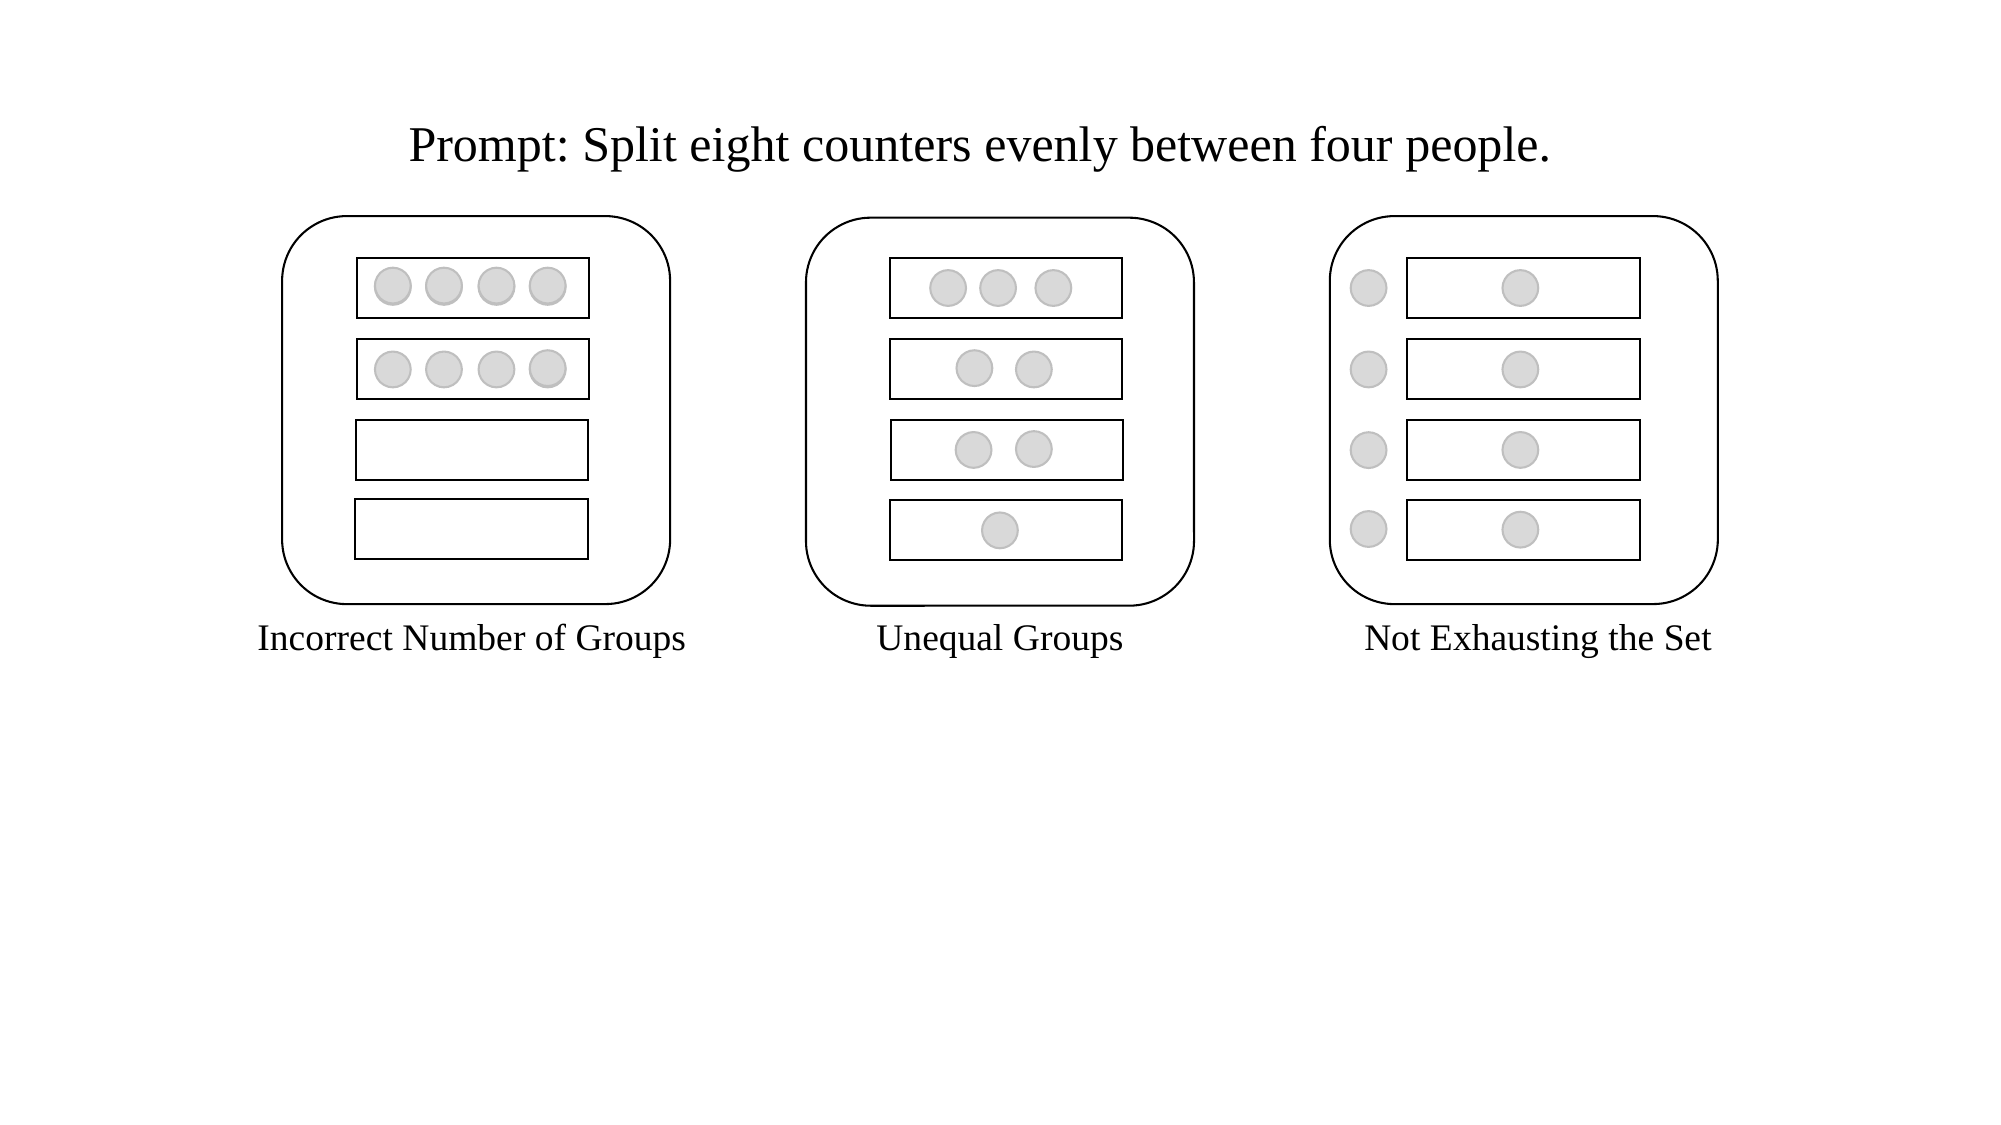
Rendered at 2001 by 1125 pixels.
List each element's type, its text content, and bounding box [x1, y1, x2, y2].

text_box [356, 257, 590, 319]
text_box [890, 419, 1124, 481]
text_box [1406, 338, 1641, 400]
text_box [281, 215, 672, 605]
text_box Incorrect Number of Groups [237, 605, 706, 666]
text_box [1349, 350, 1388, 389]
text_box [804, 216, 1196, 605]
text_box Not Exhausting the Set [1304, 605, 1773, 666]
text_box [1349, 431, 1388, 470]
text_box [356, 338, 590, 400]
text_box [1406, 499, 1641, 561]
text_box Unequal Groups [776, 605, 1224, 666]
text_box [425, 266, 463, 305]
text_box Prompt: Split eight counters evenly between four people. [367, 104, 1594, 180]
text_box [1349, 269, 1388, 307]
text_box [354, 498, 589, 560]
text_box [1349, 510, 1388, 548]
text_box [528, 349, 567, 388]
text_box [355, 419, 589, 481]
text_box [1406, 419, 1641, 481]
text_box [889, 257, 1123, 319]
text_box [889, 338, 1123, 400]
text_box [477, 266, 516, 305]
text_box [889, 499, 1123, 561]
text_box [1328, 215, 1719, 605]
text_box [528, 266, 567, 305]
text_box [373, 266, 412, 305]
text_box [1406, 257, 1641, 319]
